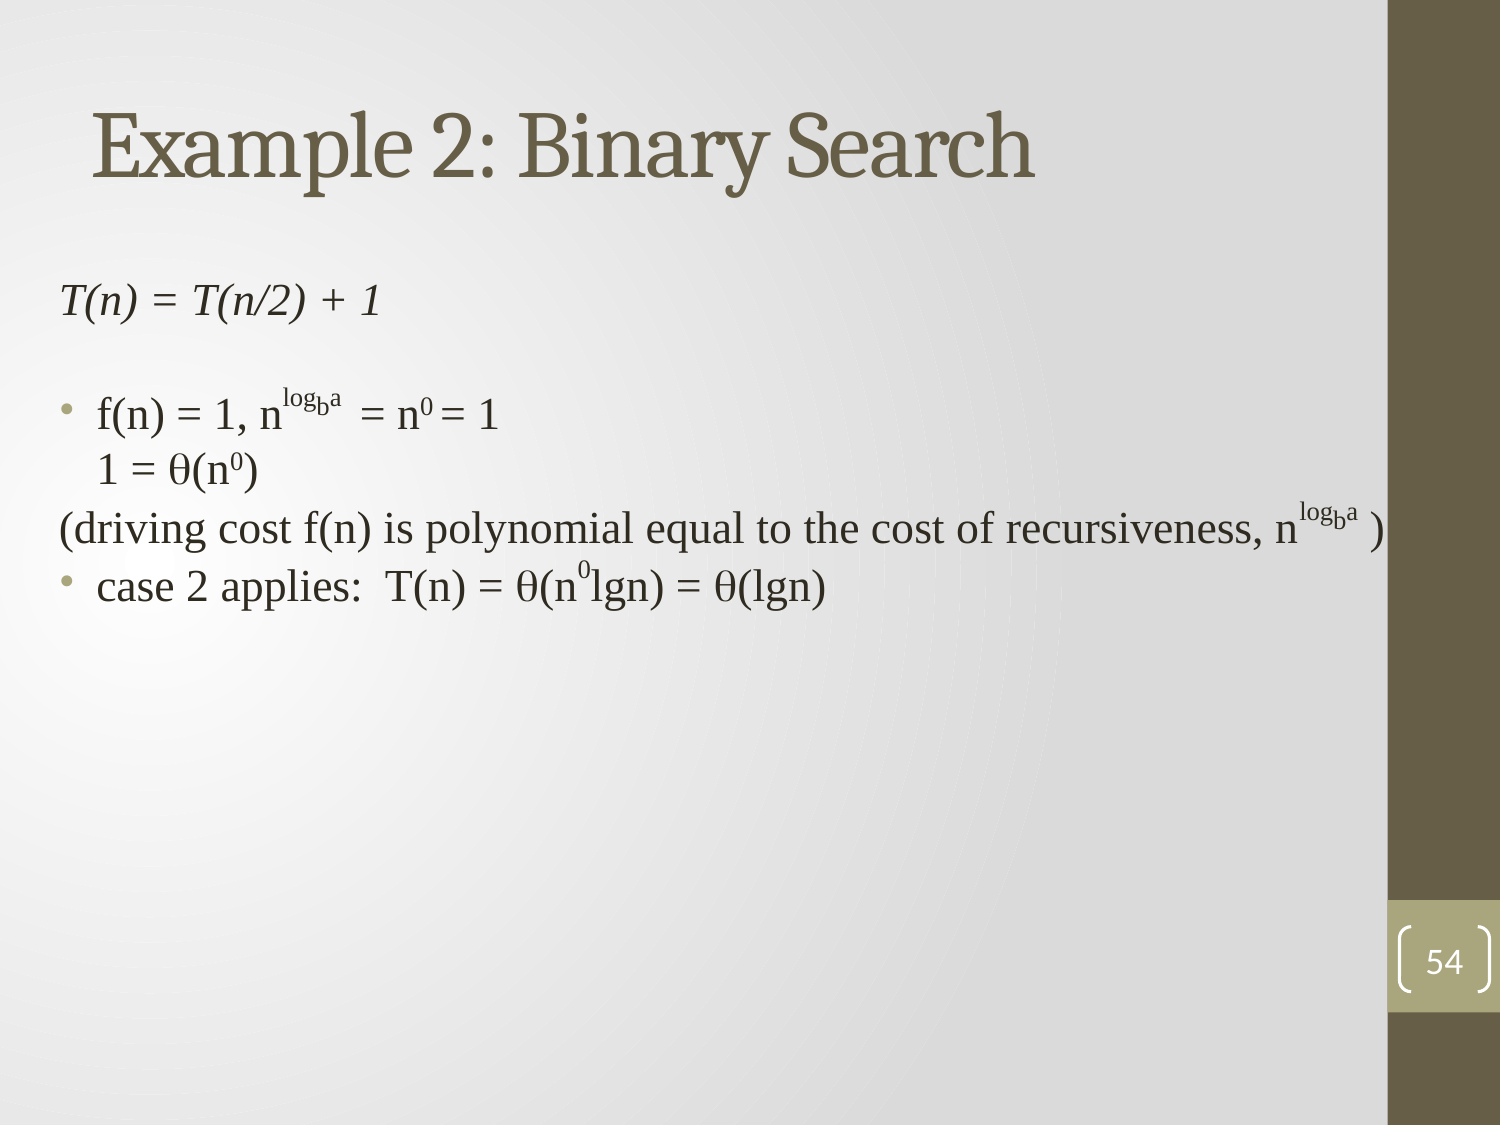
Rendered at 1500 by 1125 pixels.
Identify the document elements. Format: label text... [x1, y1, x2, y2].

title Example 2: Binary Search [75, 45, 1325, 233]
slide_number 54 [1397, 925, 1492, 994]
list T(n) = T(n/2) + 1 f(n) = 1, nlogba = n0 = 1 1 = (n0) (driving cost f(n) is polynomial equal to the cost of recursiveness, nlogba ) case 2 applies: T(n) = (n0lgn) = (lgn) [24, 262, 1425, 1050]
